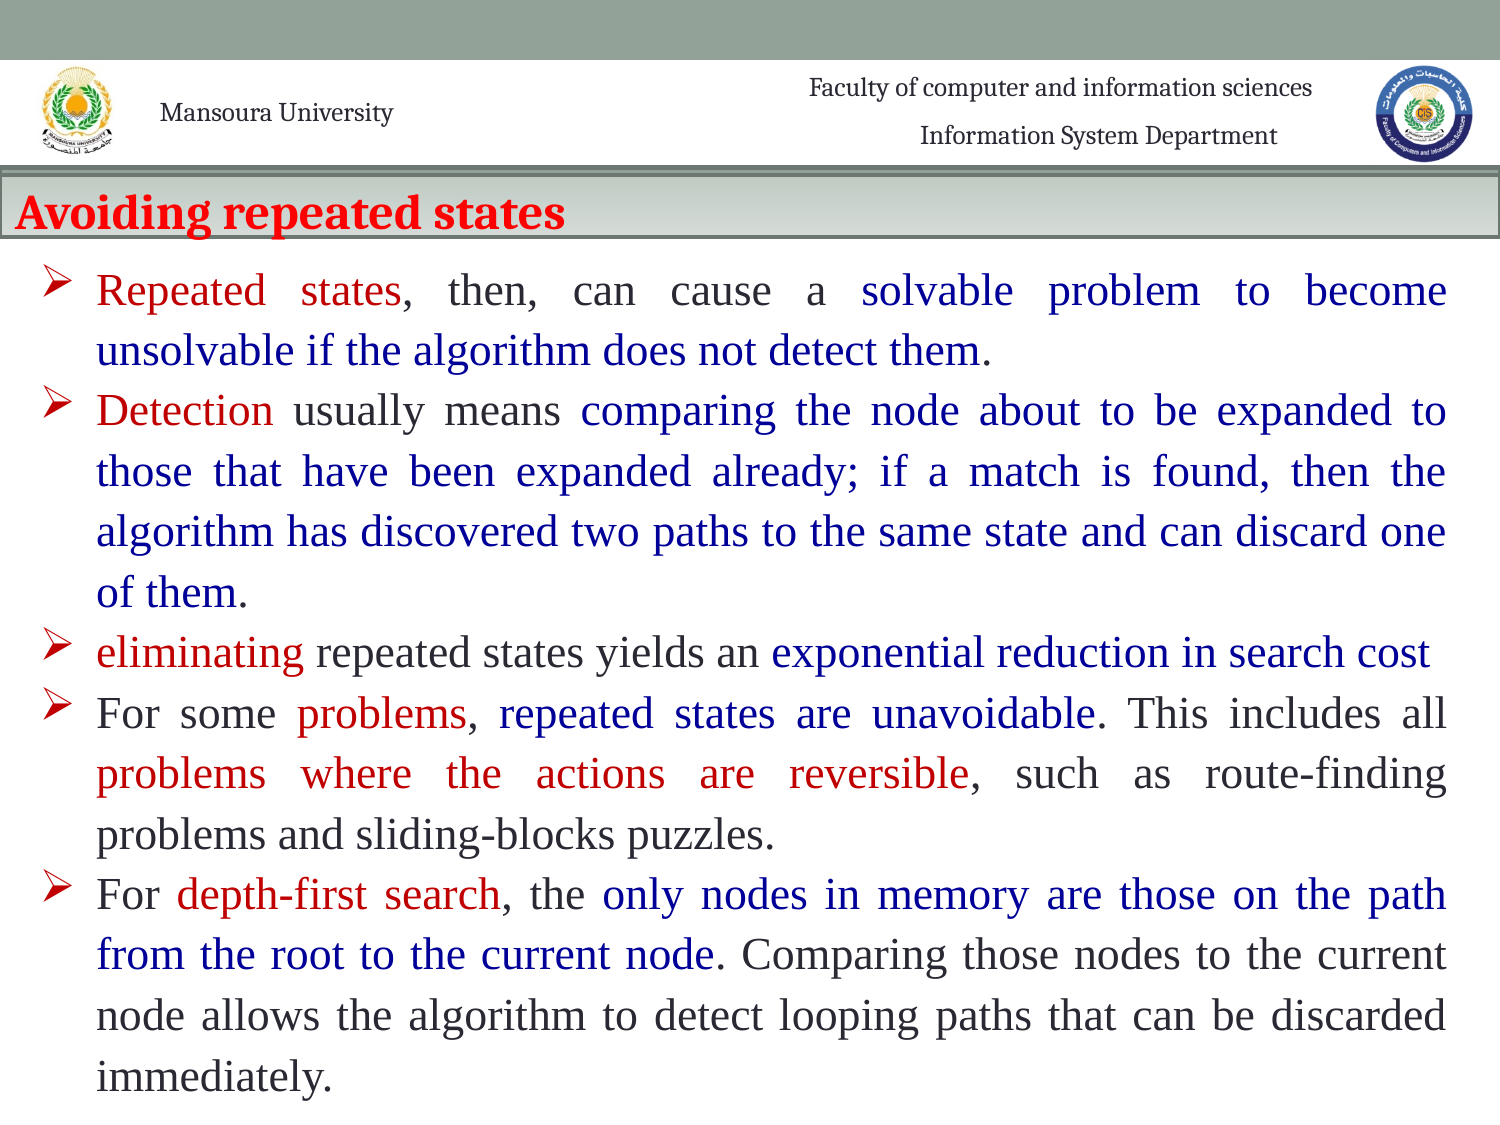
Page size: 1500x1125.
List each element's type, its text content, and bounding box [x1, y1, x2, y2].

text_box Mansoura University [144, 87, 409, 135]
text_box Avoiding repeated states [0, 177, 1500, 239]
text_box [0, 165, 1500, 177]
picture [1372, 62, 1476, 165]
text_box Faculty of computer and information sciences [771, 62, 1350, 110]
text_box Information System Department [859, 109, 1339, 157]
picture [37, 62, 117, 159]
text_box Repeated states, then, can cause a solvable problem to become unsolvable if the algorithm does not detect them. Detection usually means comparing the node about to be expanded to those that have been expanded already; if a match is found, then the algorithm has discovered two paths to the same state and can discard one of them. eliminating repeated states yields an exponential reduction in search cost For some problems, repeated states are unavoidable. This includes all problems where the actions are reversible, such as route-finding problems and sliding-blocks puzzles. For depth-first search, the only nodes in memory are those on the path from the root to the current node. Comparing those nodes to the current node allows the algorithm to detect looping paths that can be discarded immediately. [24, 246, 1463, 1108]
